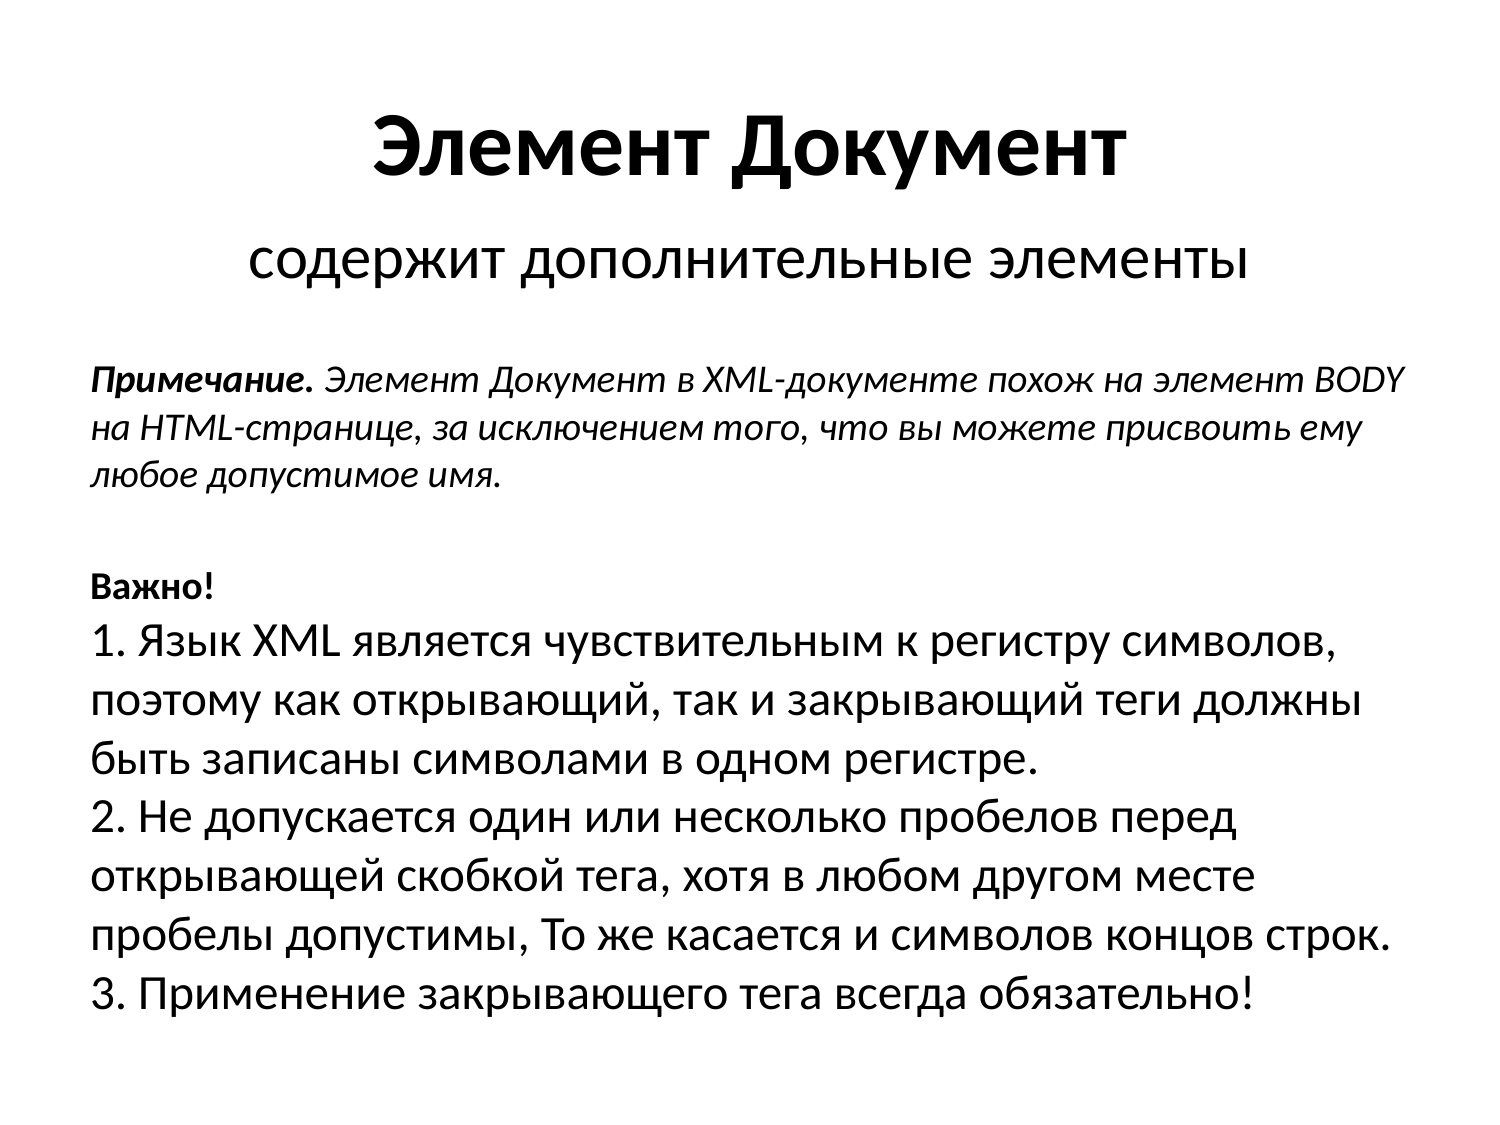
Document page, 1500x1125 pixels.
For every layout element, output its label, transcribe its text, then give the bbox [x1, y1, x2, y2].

list содержит дополнительные элементы Примечание. Элемент Документ в XML-документе похож на элемент BODY на HTML-странице, за исключением того, что вы можете присвоить ему любое допустимое имя. Важно! 1. Язык XML является чувствительным к регистру символов, поэтому как открывающий, так и закрывающий теги должны быть записаны символами в одном регистре. 2. Не допускается один или несколько пробелов перед открывающей скобкой тега, хотя в любом другом месте пробелы допустимы, То же касается и символов концов строк. 3. Применение закрывающего тега всегда обязательно! [75, 208, 1425, 1125]
title Элемент Документ [75, 45, 1425, 208]
